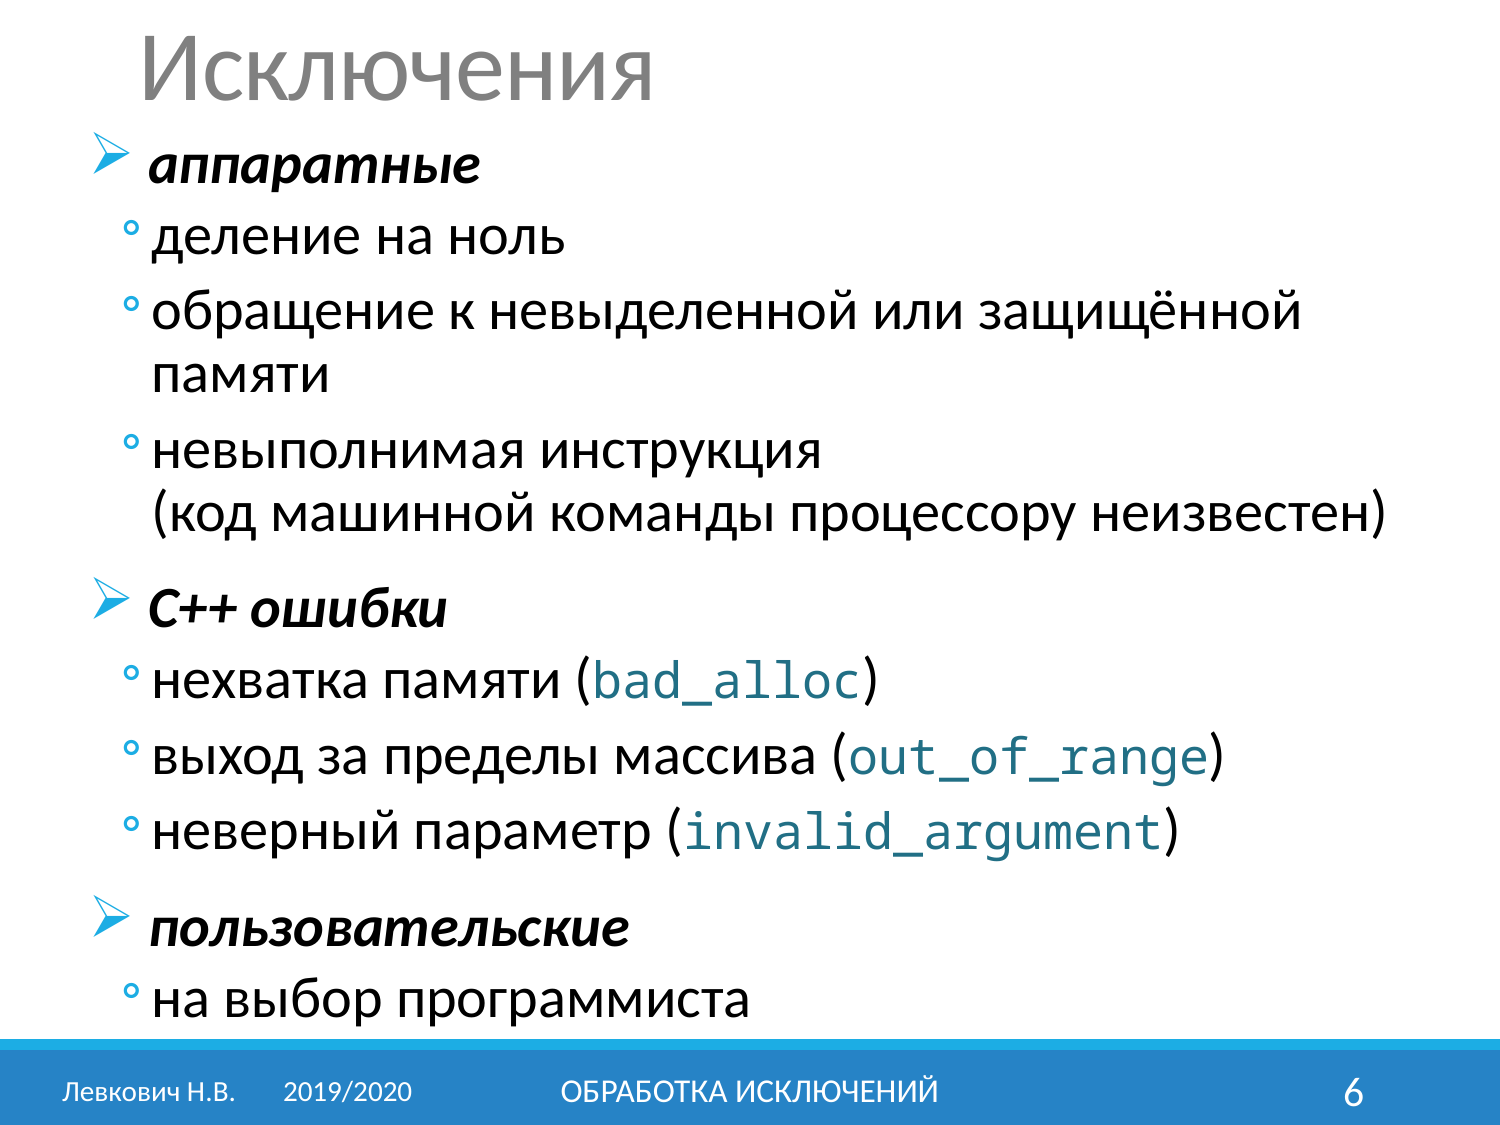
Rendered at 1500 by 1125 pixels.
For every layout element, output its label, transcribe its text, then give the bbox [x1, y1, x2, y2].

title Исключения [123, 7, 1362, 125]
list аппаратные деление на ноль обращение к невыделенной или защищённой памяти невыполнимая инструкция (код машинной команды процессору неизвестен) С++ ошибки нехватка памяти (bad_alloc) выход за пределы массива (out_of_range) неверный параметр (invalid_argument) пользовательские на выбор программиста [88, 125, 1429, 895]
slide_number 6 [1218, 1059, 1380, 1120]
slide_number Левкович Н.В. 2019/2020 [47, 1059, 440, 1120]
footer Обработка исключений [453, 1059, 1047, 1120]
